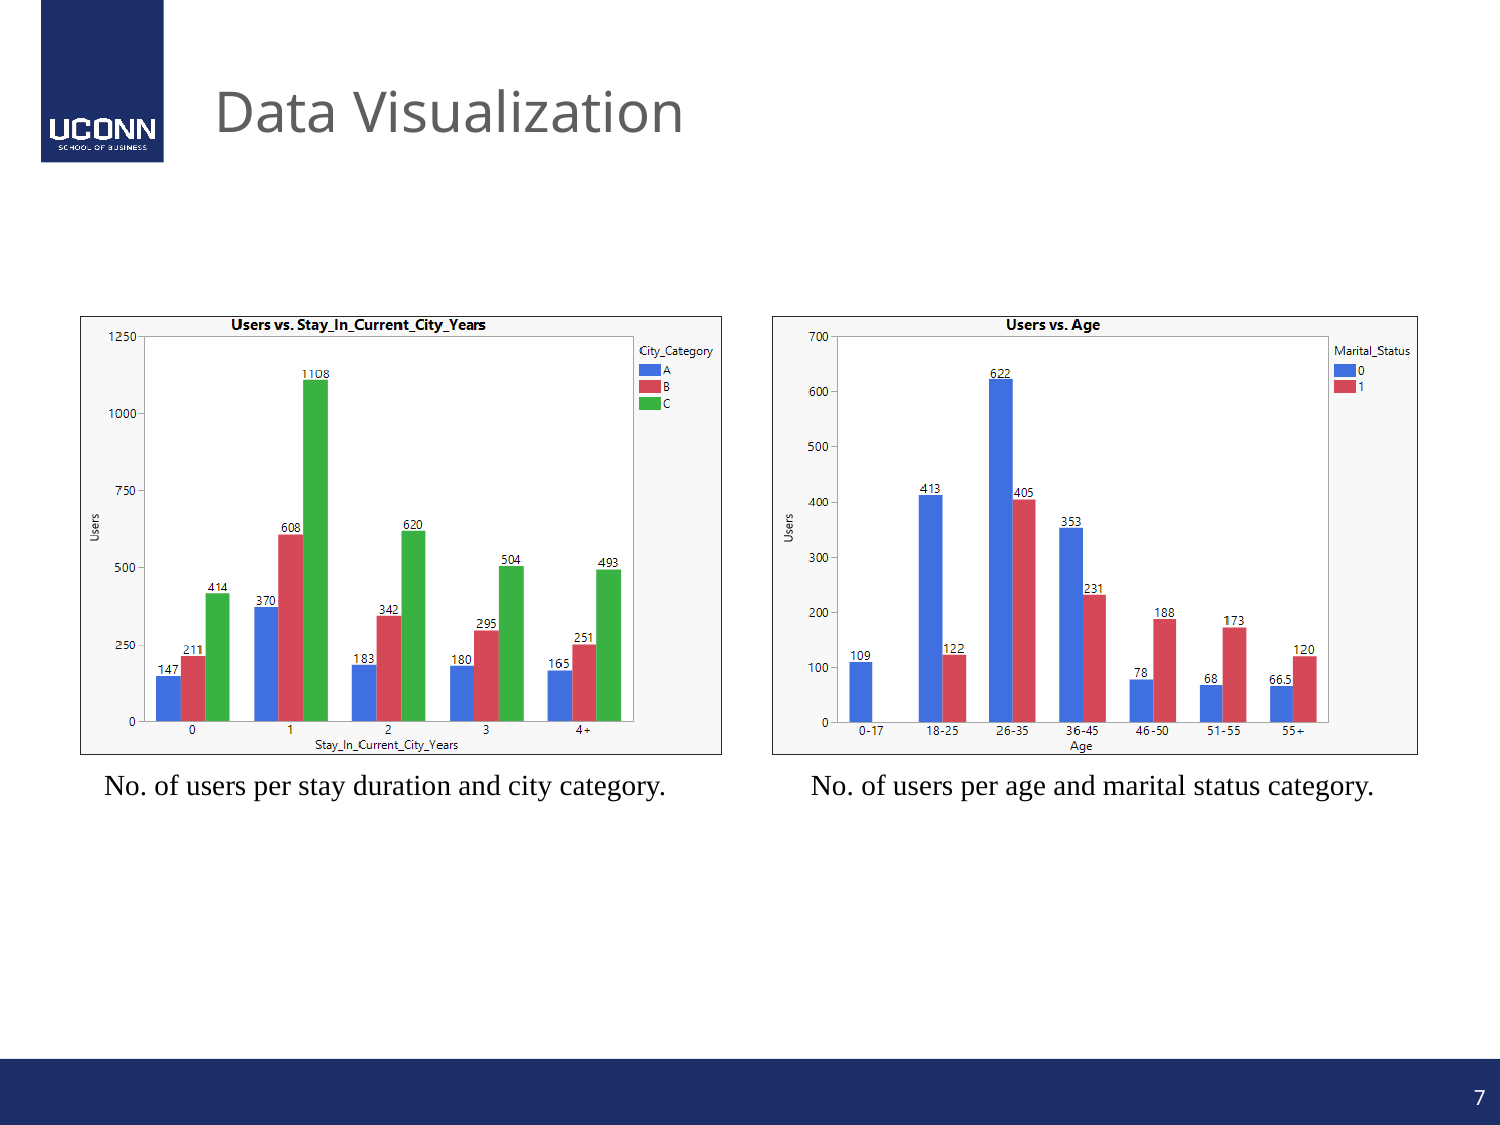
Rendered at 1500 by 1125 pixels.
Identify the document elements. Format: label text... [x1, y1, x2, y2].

title Data Visualization [199, 0, 1418, 160]
picture [50, 118, 155, 150]
picture [80, 316, 722, 756]
picture [772, 316, 1418, 756]
text_box No. of users per stay duration and city category. No. of users per age and marital status category. [14, 757, 1411, 809]
